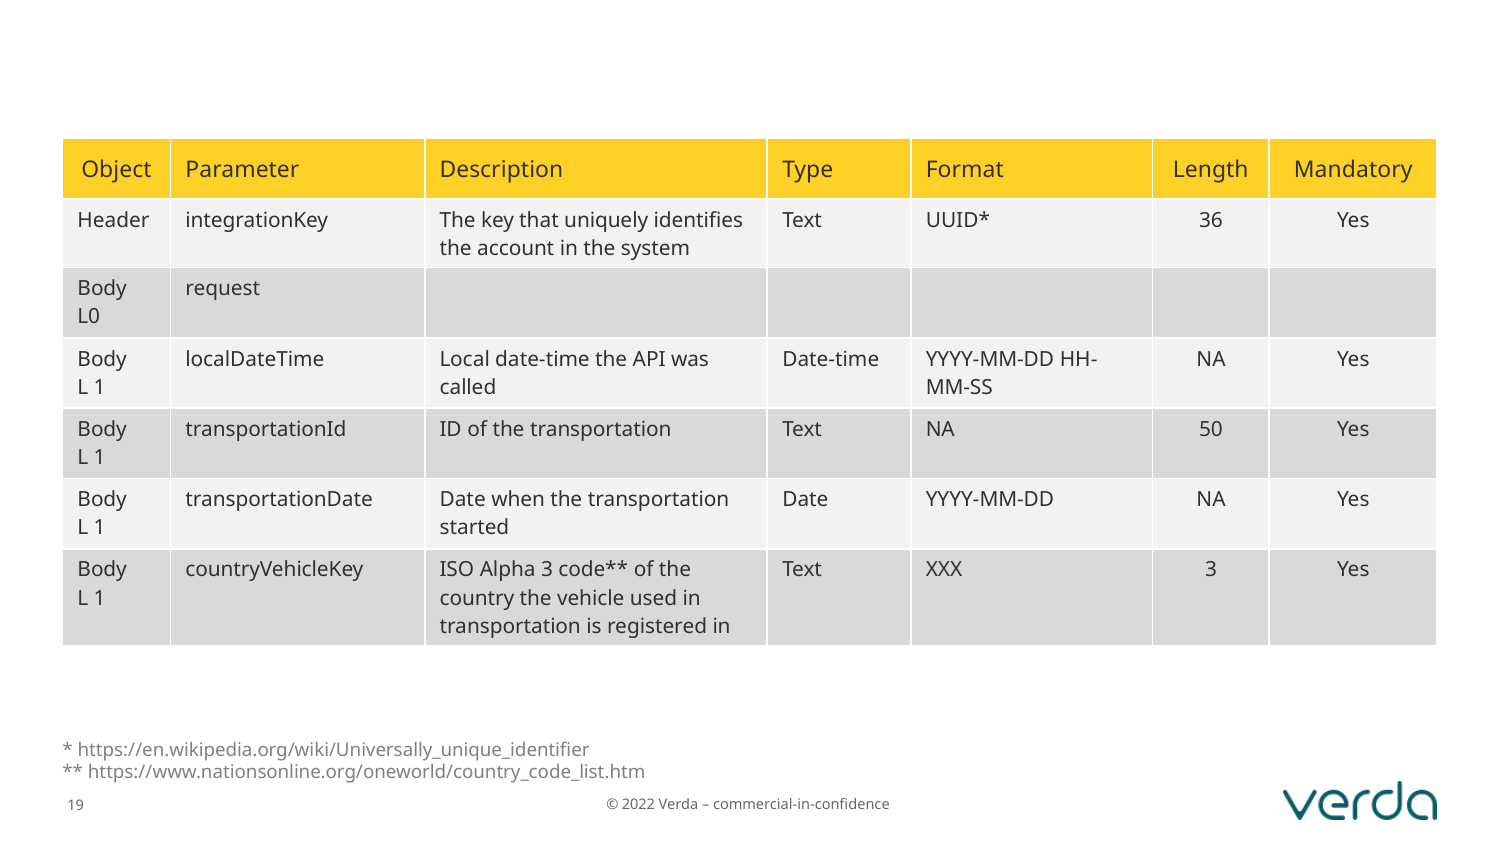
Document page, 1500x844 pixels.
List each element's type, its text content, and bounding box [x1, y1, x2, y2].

table_header Type [768, 139, 910, 198]
table_cell 3 [1153, 550, 1268, 645]
table_cell countryVehicleKey [171, 550, 424, 645]
table_cell Yes [1270, 479, 1436, 548]
table_cell [912, 268, 1152, 337]
table_header Format [912, 139, 1152, 198]
table_cell Yes [1270, 550, 1436, 645]
table_cell transportationDate [171, 479, 424, 548]
table_cell Text [768, 409, 910, 478]
table_cell The key that uniquely identifies the account in the system [426, 200, 766, 267]
table_cell XXX [912, 550, 1152, 645]
table_cell Yes [1270, 409, 1436, 478]
table_cell YYYY-MM-DD HH-MM-SS [912, 339, 1152, 407]
table_cell Date [768, 479, 910, 548]
table_cell 50 [1153, 409, 1268, 478]
table_cell [1270, 268, 1436, 337]
table_cell Header [63, 200, 170, 267]
table_cell Yes [1270, 200, 1436, 267]
table_cell ISO Alpha 3 code** of the country the vehicle used in transportation is registered in [426, 550, 766, 645]
picture [1283, 781, 1437, 820]
table_cell Date-time [768, 339, 910, 407]
table_cell localDateTime [171, 339, 424, 407]
table_cell transportationId [171, 409, 424, 478]
table_cell 36 [1153, 200, 1268, 267]
table_header Length [1153, 139, 1268, 198]
table_cell request [171, 268, 424, 337]
table_cell Body L 1 [63, 550, 170, 645]
table_cell Date when the transportation started [426, 479, 766, 548]
table_cell Body L 1 [63, 479, 170, 548]
table_cell [1153, 268, 1268, 337]
table_cell [426, 268, 766, 337]
table_cell NA [1153, 479, 1268, 548]
table_cell Yes [1270, 339, 1436, 407]
table_header Parameter [171, 139, 424, 198]
table_header Object [63, 139, 170, 198]
table_header Description [426, 139, 766, 198]
table_cell NA [1153, 339, 1268, 407]
table_cell UUID* [912, 200, 1152, 267]
table_cell YYYY-MM-DD [912, 479, 1152, 548]
table_cell [768, 268, 910, 337]
table_cell Text [768, 200, 910, 267]
table_cell Body L 1 [63, 339, 170, 407]
text_box * https://en.wikipedia.org/wiki/Universally_unique_identifier ** https://www.nationsonline.org/oneworld/country_code_list.htm [62, 737, 729, 783]
table_cell Body L0 [63, 268, 170, 337]
table_cell NA [912, 409, 1152, 478]
table_header Mandatory [1270, 139, 1436, 198]
table_cell integrationKey [171, 200, 424, 267]
table_cell Body L 1 [63, 409, 170, 478]
table_cell Text [768, 550, 910, 645]
table_cell ID of the transportation [426, 409, 766, 478]
table_cell Local date-time the API was called [426, 339, 766, 407]
